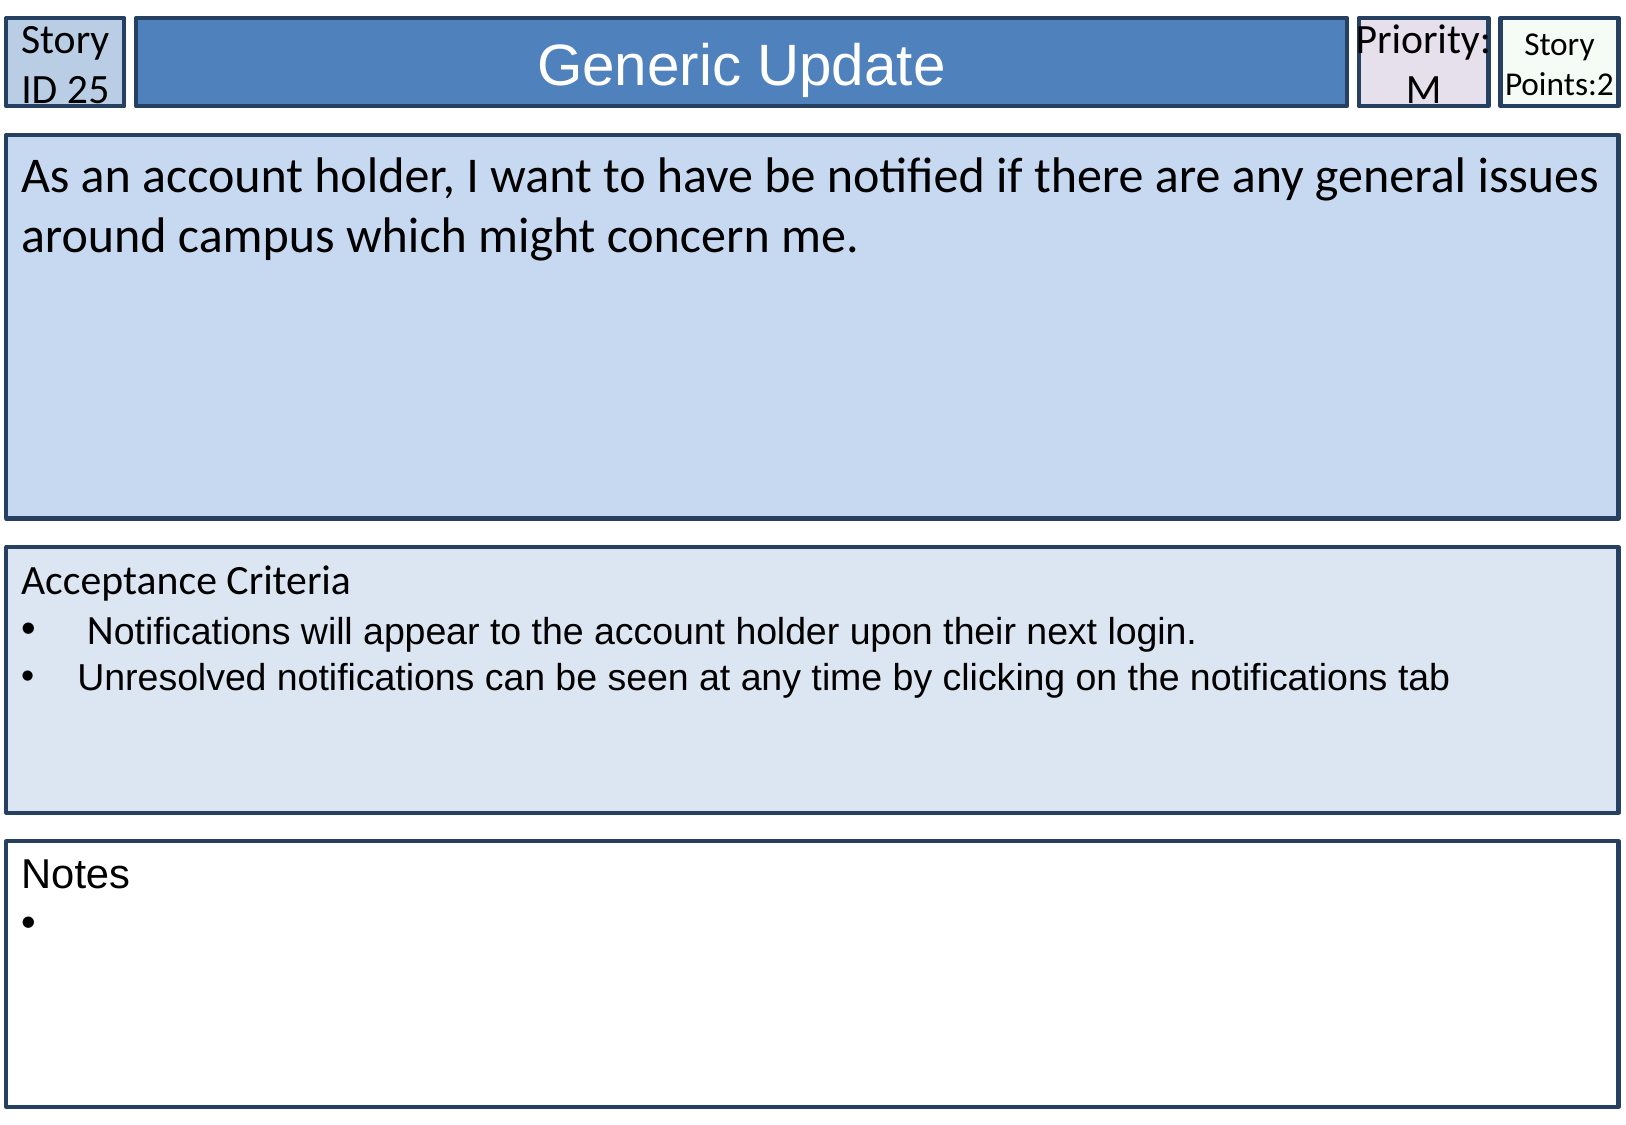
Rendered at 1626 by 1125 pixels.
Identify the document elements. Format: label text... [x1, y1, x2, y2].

text_box Generic Update [134, 16, 1349, 108]
text_box Notes [4, 839, 1621, 1109]
text_box Priority: M [1357, 16, 1491, 108]
text_box Story Points:2 [1498, 16, 1621, 108]
text_box As an account holder, I want to have be notified if there are any general issues around campus which might concern me. [4, 133, 1621, 521]
text_box Acceptance Criteria Notifications will appear to the account holder upon their next login. Unresolved notifications can be seen at any time by clicking on the notifications tab [4, 545, 1621, 815]
text_box Story ID 25 [4, 16, 126, 108]
